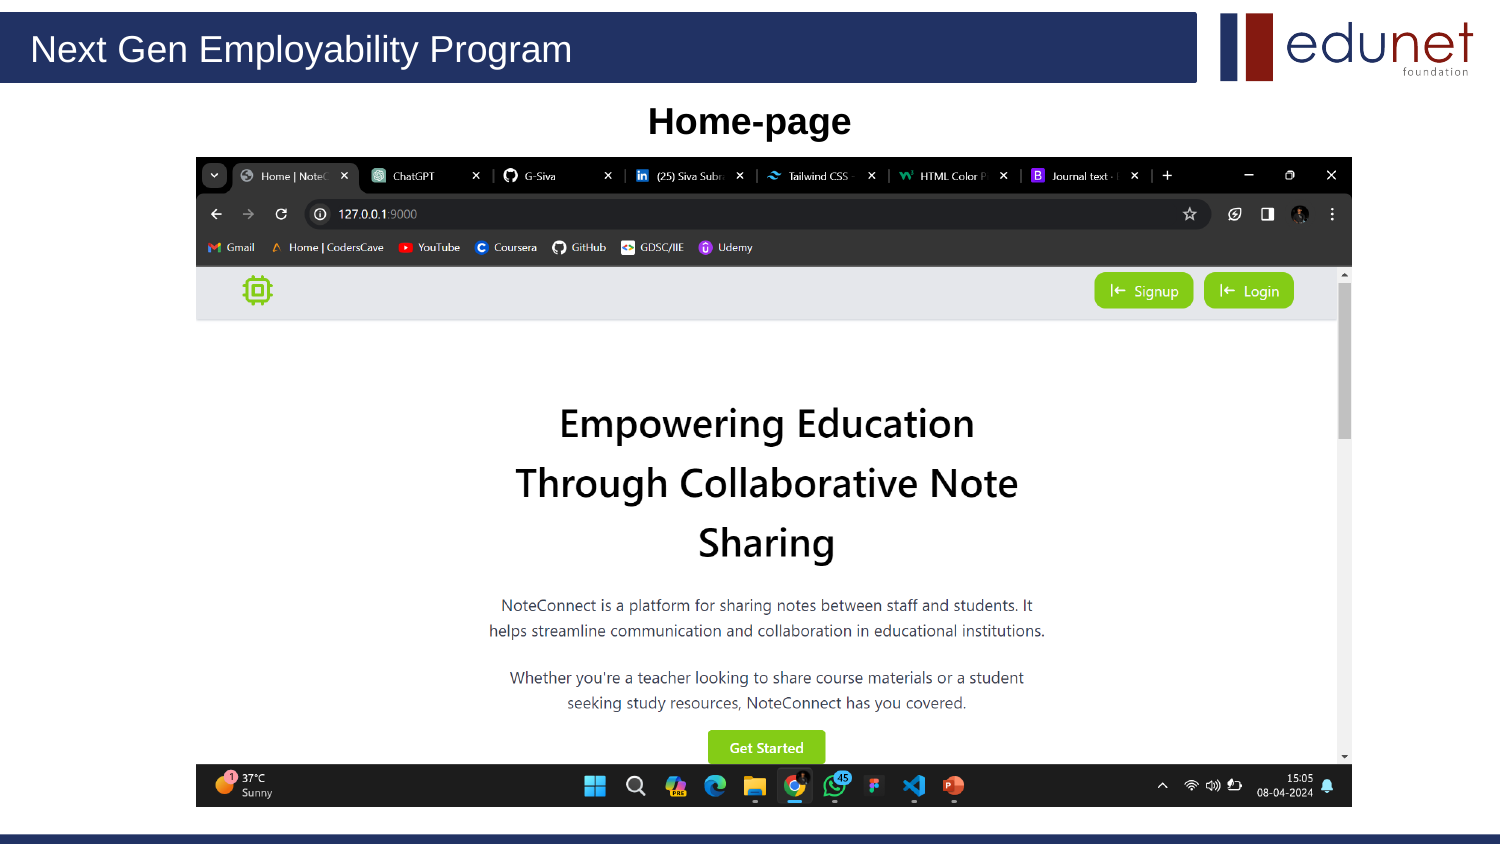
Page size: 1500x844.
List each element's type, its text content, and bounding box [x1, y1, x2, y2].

title Home-page [25, 83, 1475, 158]
picture [196, 157, 1352, 808]
picture [1279, 14, 1482, 83]
